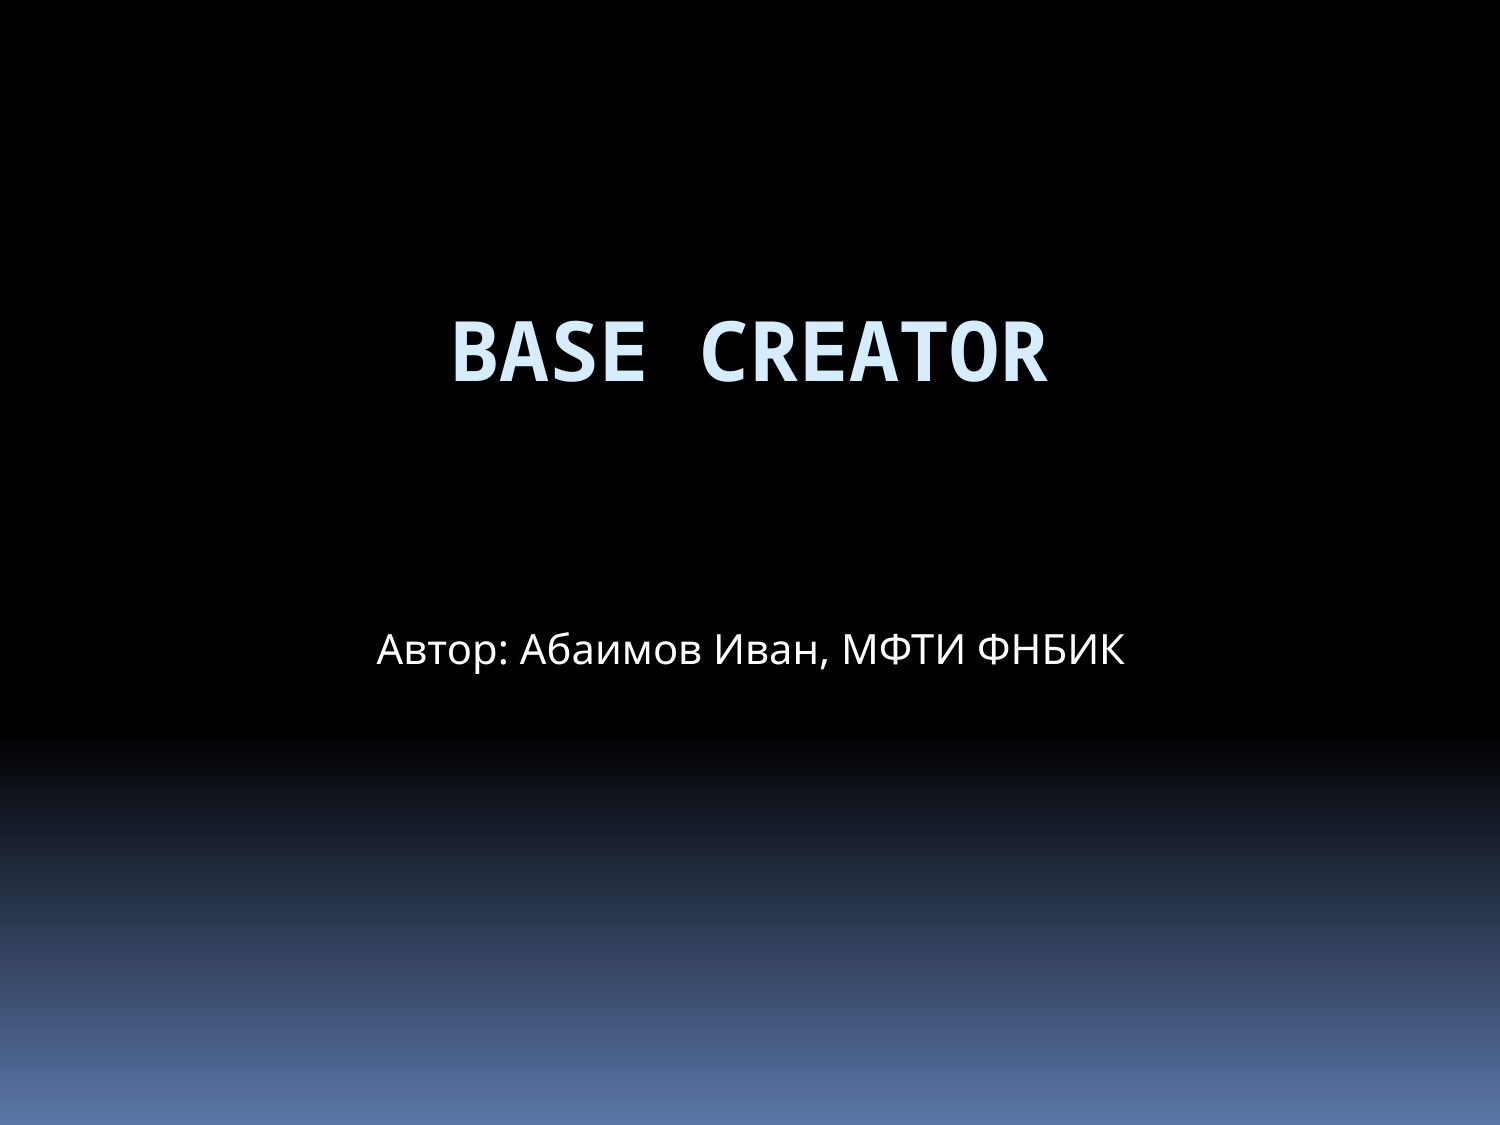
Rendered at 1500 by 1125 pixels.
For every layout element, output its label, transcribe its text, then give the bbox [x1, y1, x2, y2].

title Base creator [41, 290, 1459, 464]
subtitle Автор: Абаимов Иван, МФТИ ФНБИК [41, 464, 1459, 681]
